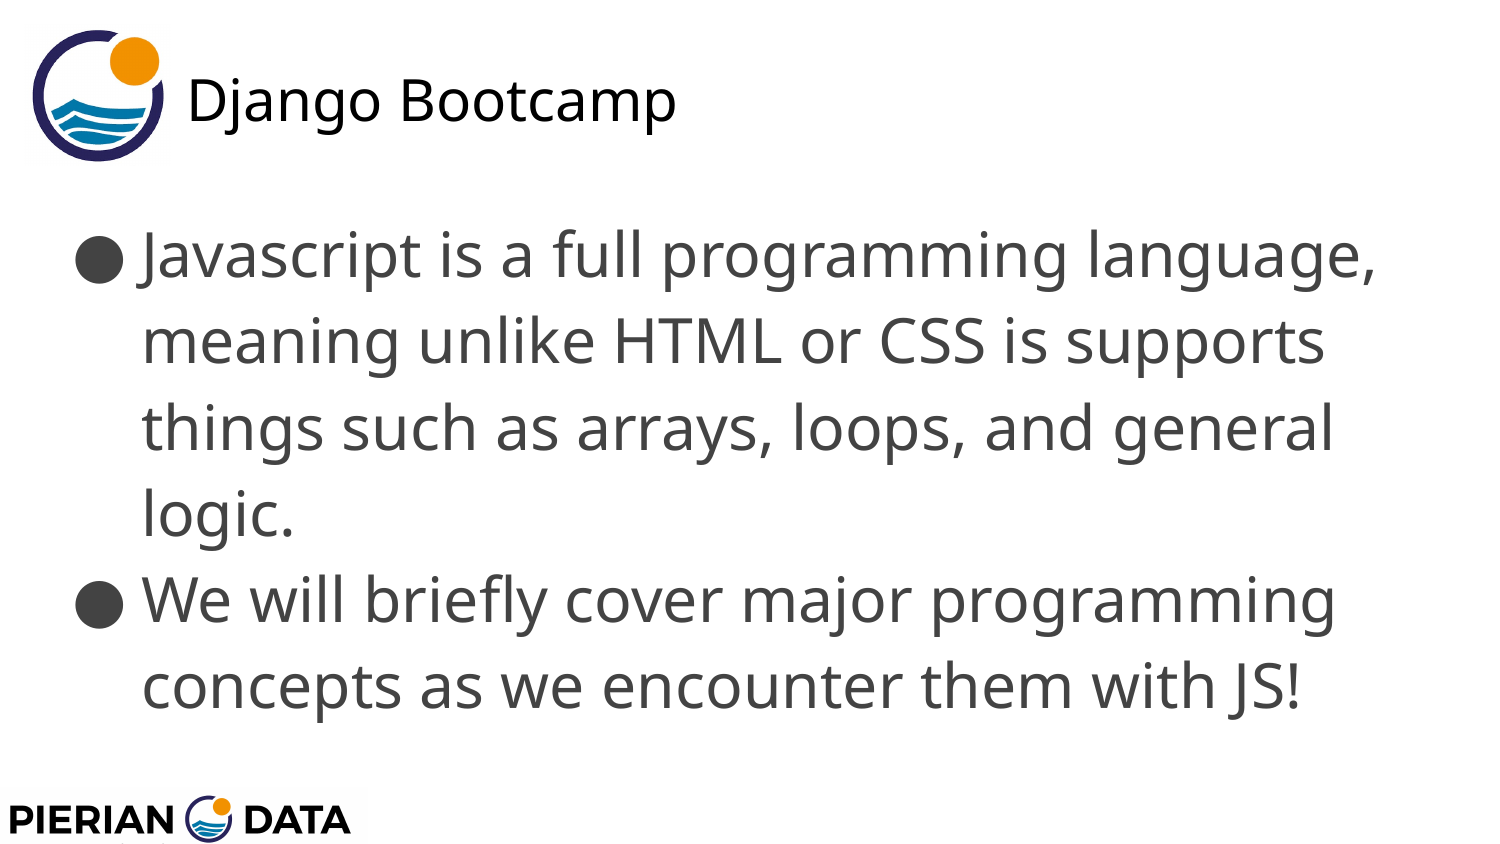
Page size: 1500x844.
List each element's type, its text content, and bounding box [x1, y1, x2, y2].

picture [0, 787, 368, 844]
title Django Bootcamp [176, 48, 1449, 143]
picture [24, 24, 172, 167]
list Javascript is a full programming language, meaning unlike HTML or CSS is supports things such as arrays, loops, and general logic. We will briefly cover major programming concepts as we encounter them with JS! [51, 189, 1449, 750]
